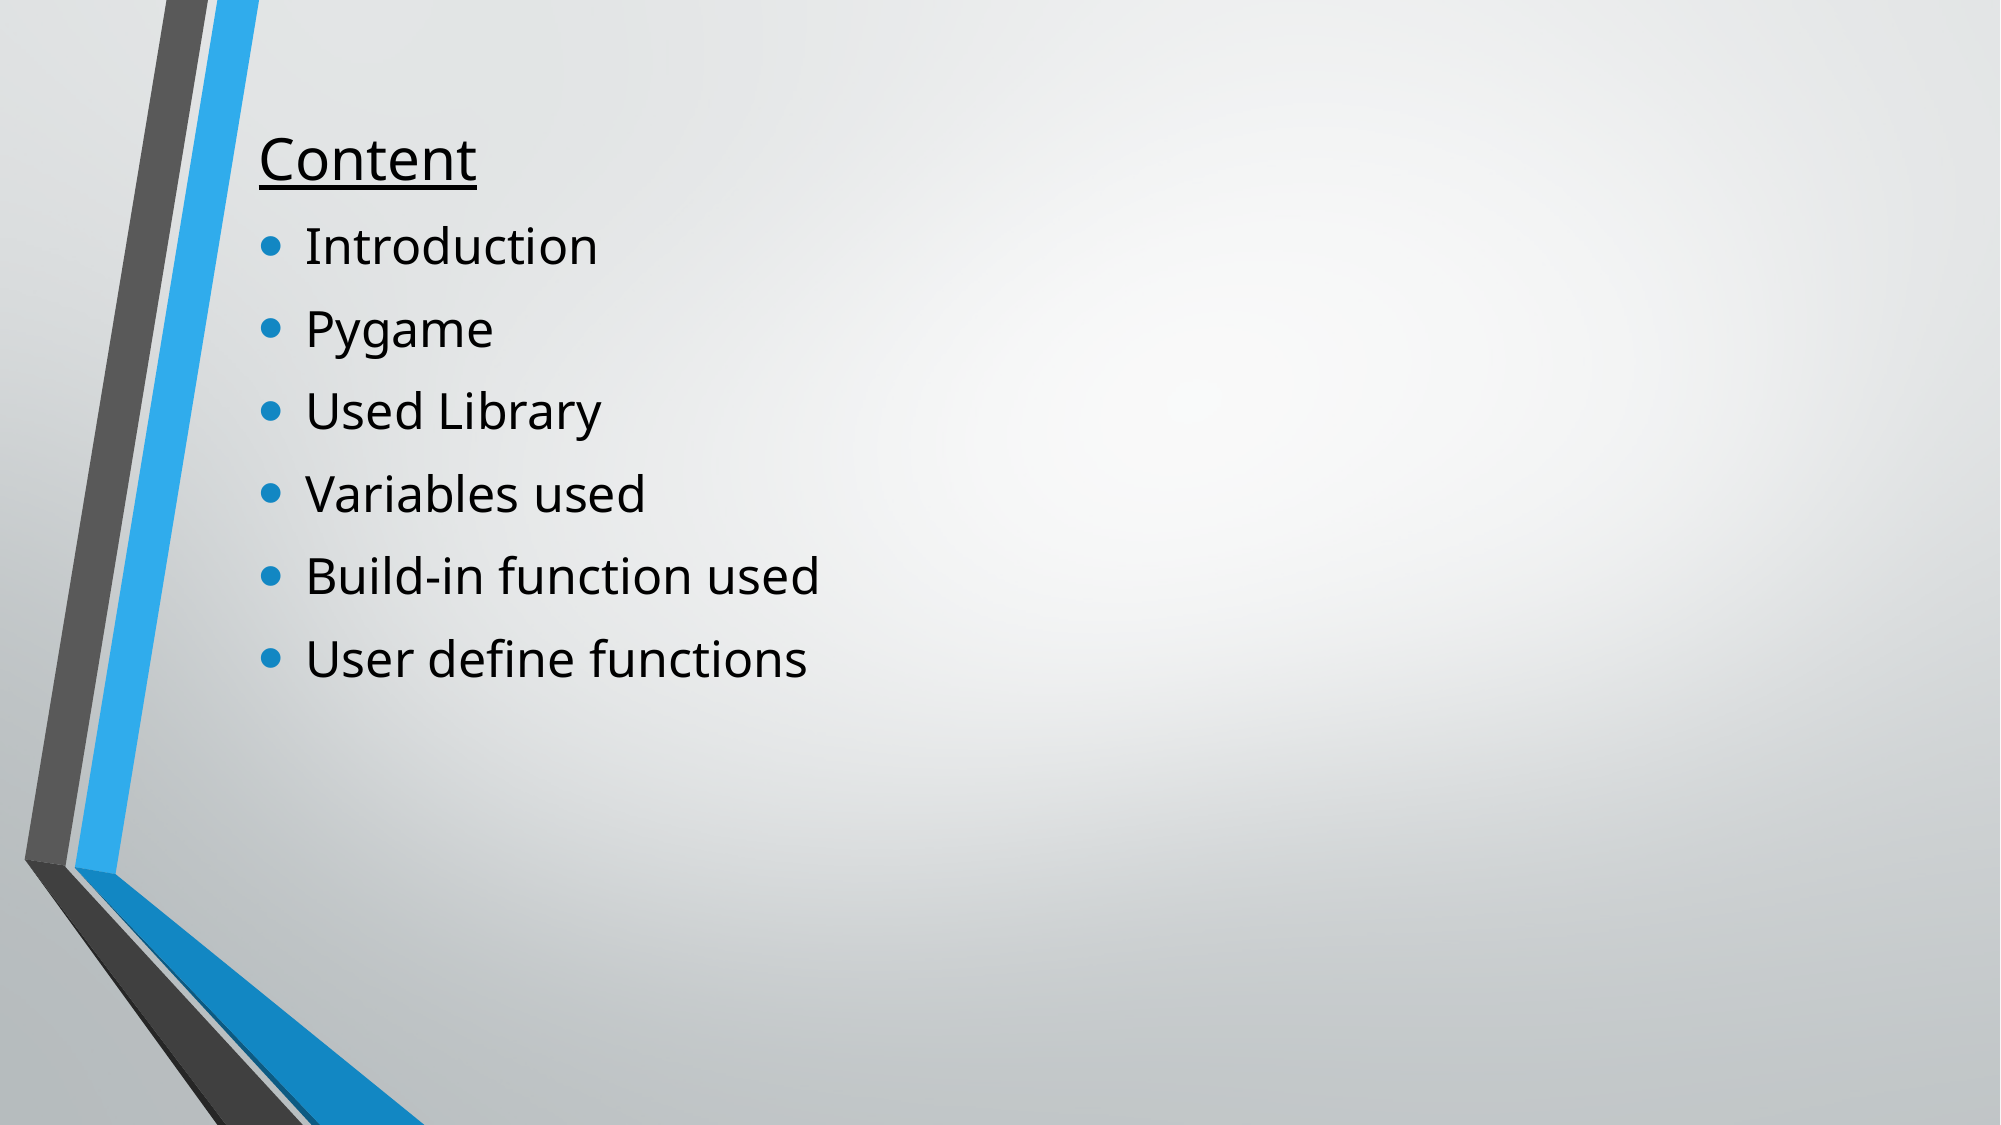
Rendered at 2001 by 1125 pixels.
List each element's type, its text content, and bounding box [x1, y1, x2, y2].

list Content Introduction Pygame Used Library Variables used Build-in function used User define functions [243, 105, 1887, 950]
